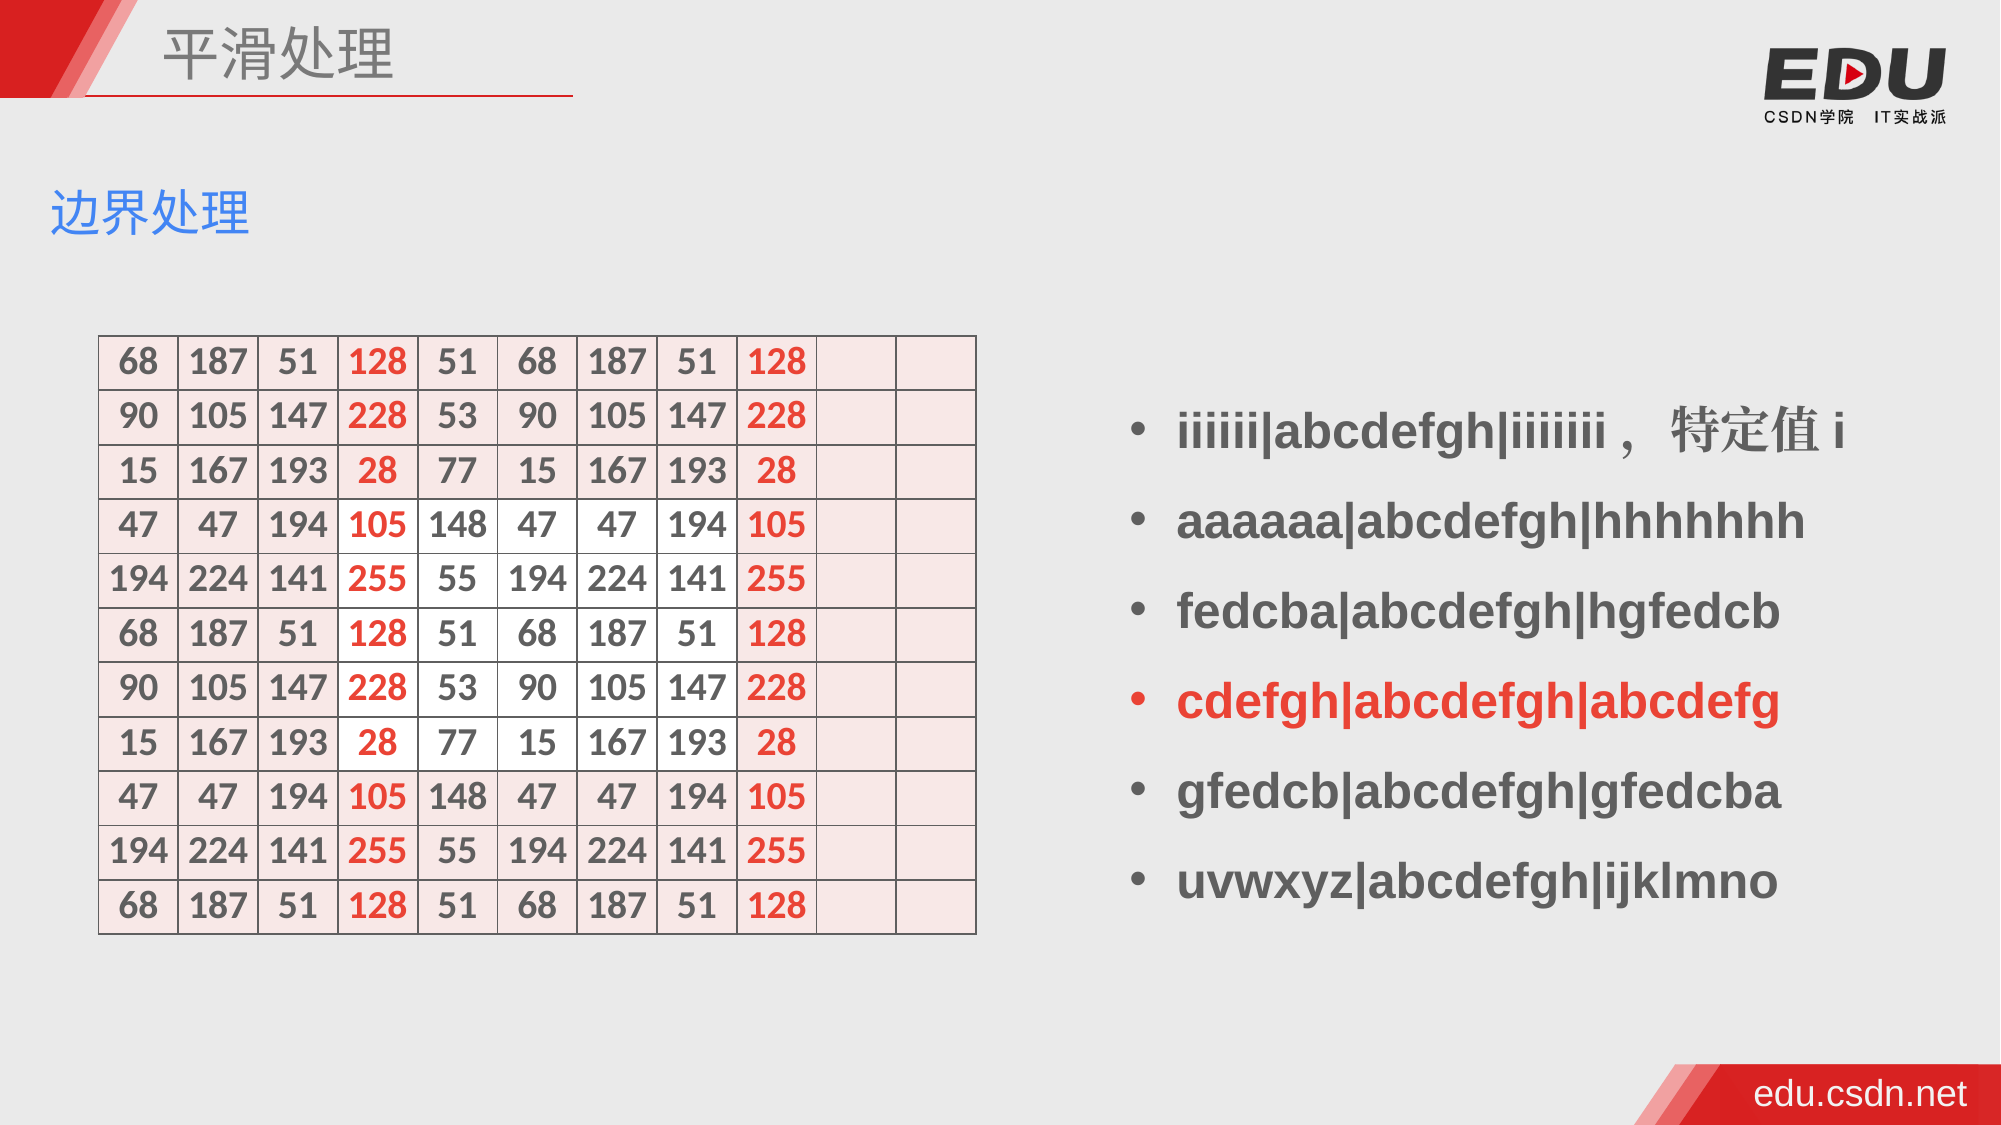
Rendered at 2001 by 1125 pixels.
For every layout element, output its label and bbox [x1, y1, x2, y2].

table_cell [419, 881, 497, 933]
table_cell [419, 500, 497, 553]
table_cell [179, 826, 257, 879]
table_cell [897, 881, 975, 933]
table_cell [179, 881, 257, 933]
table_cell [259, 826, 337, 879]
table_cell [339, 446, 417, 498]
table_cell [658, 500, 736, 553]
table_cell [658, 881, 736, 933]
table_cell [738, 826, 816, 879]
table_cell [817, 391, 895, 444]
table_cell [339, 881, 417, 933]
table_cell [817, 446, 895, 498]
table_cell [498, 826, 576, 879]
table_cell [339, 500, 417, 553]
table_cell [578, 554, 656, 607]
table_header [817, 337, 895, 389]
table_cell [99, 718, 177, 770]
table_cell [738, 500, 816, 553]
table_header [179, 337, 257, 389]
table_cell [179, 772, 257, 825]
table_header [259, 337, 337, 389]
table_header [578, 337, 656, 389]
table_cell [99, 446, 177, 498]
table_cell [897, 718, 975, 770]
table_cell [419, 826, 497, 879]
table_cell [99, 609, 177, 661]
table_cell [99, 826, 177, 879]
table_header [419, 337, 497, 389]
table_header [897, 337, 975, 389]
table_cell [658, 718, 736, 770]
table_cell [259, 500, 337, 553]
table_cell [179, 609, 257, 661]
table_cell [419, 609, 497, 661]
table_cell [658, 663, 736, 716]
table_cell [179, 500, 257, 553]
table_cell [897, 826, 975, 879]
table_cell [658, 446, 736, 498]
table_cell [339, 772, 417, 825]
text_box [154, 17, 809, 96]
table_cell [179, 663, 257, 716]
table_cell [817, 826, 895, 879]
table_cell [817, 500, 895, 553]
table_cell [179, 391, 257, 444]
table_cell [658, 609, 736, 661]
table_cell [99, 772, 177, 825]
table_cell [817, 663, 895, 716]
table_cell [738, 446, 816, 498]
table_cell [738, 772, 816, 825]
table_cell [419, 446, 497, 498]
table_cell [498, 554, 576, 607]
table_cell [419, 663, 497, 716]
table_cell [817, 609, 895, 661]
table_cell [817, 554, 895, 607]
table_cell [578, 391, 656, 444]
table_cell [419, 718, 497, 770]
table_cell [99, 881, 177, 933]
table_cell [897, 391, 975, 444]
table_cell [817, 772, 895, 825]
table_cell [498, 391, 576, 444]
table_cell [578, 609, 656, 661]
table_cell [658, 391, 736, 444]
table_cell [339, 826, 417, 879]
table_cell [339, 391, 417, 444]
table_cell [179, 446, 257, 498]
table_cell [897, 446, 975, 498]
table_header [99, 337, 177, 389]
text_box [10, 0, 126, 77]
table_cell [897, 663, 975, 716]
table_cell [99, 391, 177, 444]
table_cell [738, 718, 816, 770]
table_cell [498, 718, 576, 770]
table_cell [339, 554, 417, 607]
table_cell [897, 500, 975, 553]
table_cell [738, 609, 816, 661]
table_cell [658, 772, 736, 825]
table_cell [99, 500, 177, 553]
table_cell [259, 609, 337, 661]
table_cell [339, 609, 417, 661]
table_cell [259, 772, 337, 825]
table_header [738, 337, 816, 389]
table_cell [339, 718, 417, 770]
table_cell [738, 663, 816, 716]
table_cell [259, 663, 337, 716]
table_header [339, 337, 417, 389]
table_cell [658, 826, 736, 879]
table_cell [578, 826, 656, 879]
table_cell [339, 663, 417, 716]
table_cell [578, 446, 656, 498]
table_cell [817, 718, 895, 770]
table_cell [817, 881, 895, 933]
table_cell [498, 772, 576, 825]
table_cell [738, 554, 816, 607]
table_cell [897, 609, 975, 661]
table_cell [259, 718, 337, 770]
table_cell [498, 446, 576, 498]
table_cell [419, 391, 497, 444]
table_cell [179, 718, 257, 770]
table_header [498, 337, 576, 389]
table_cell [738, 881, 816, 933]
text_box [35, 144, 449, 250]
table_cell [578, 500, 656, 553]
table_cell [498, 609, 576, 661]
table_cell [578, 718, 656, 770]
table_cell [738, 391, 816, 444]
table_cell [259, 881, 337, 933]
table_cell [99, 663, 177, 716]
table_cell [419, 772, 497, 825]
table_cell [578, 663, 656, 716]
table_cell [99, 554, 177, 607]
table_cell [897, 772, 975, 825]
table_cell [498, 881, 576, 933]
table_cell [419, 554, 497, 607]
table_cell [498, 663, 576, 716]
table_header [658, 337, 736, 389]
table_cell [897, 554, 975, 607]
table_cell [578, 881, 656, 933]
text_box [1114, 360, 1902, 916]
table_cell [259, 391, 337, 444]
table_cell [578, 772, 656, 825]
table_cell [498, 500, 576, 553]
picture [1761, 42, 1948, 128]
table_cell [259, 446, 337, 498]
table_cell [259, 554, 337, 607]
table_cell [658, 554, 736, 607]
table_cell [179, 554, 257, 607]
